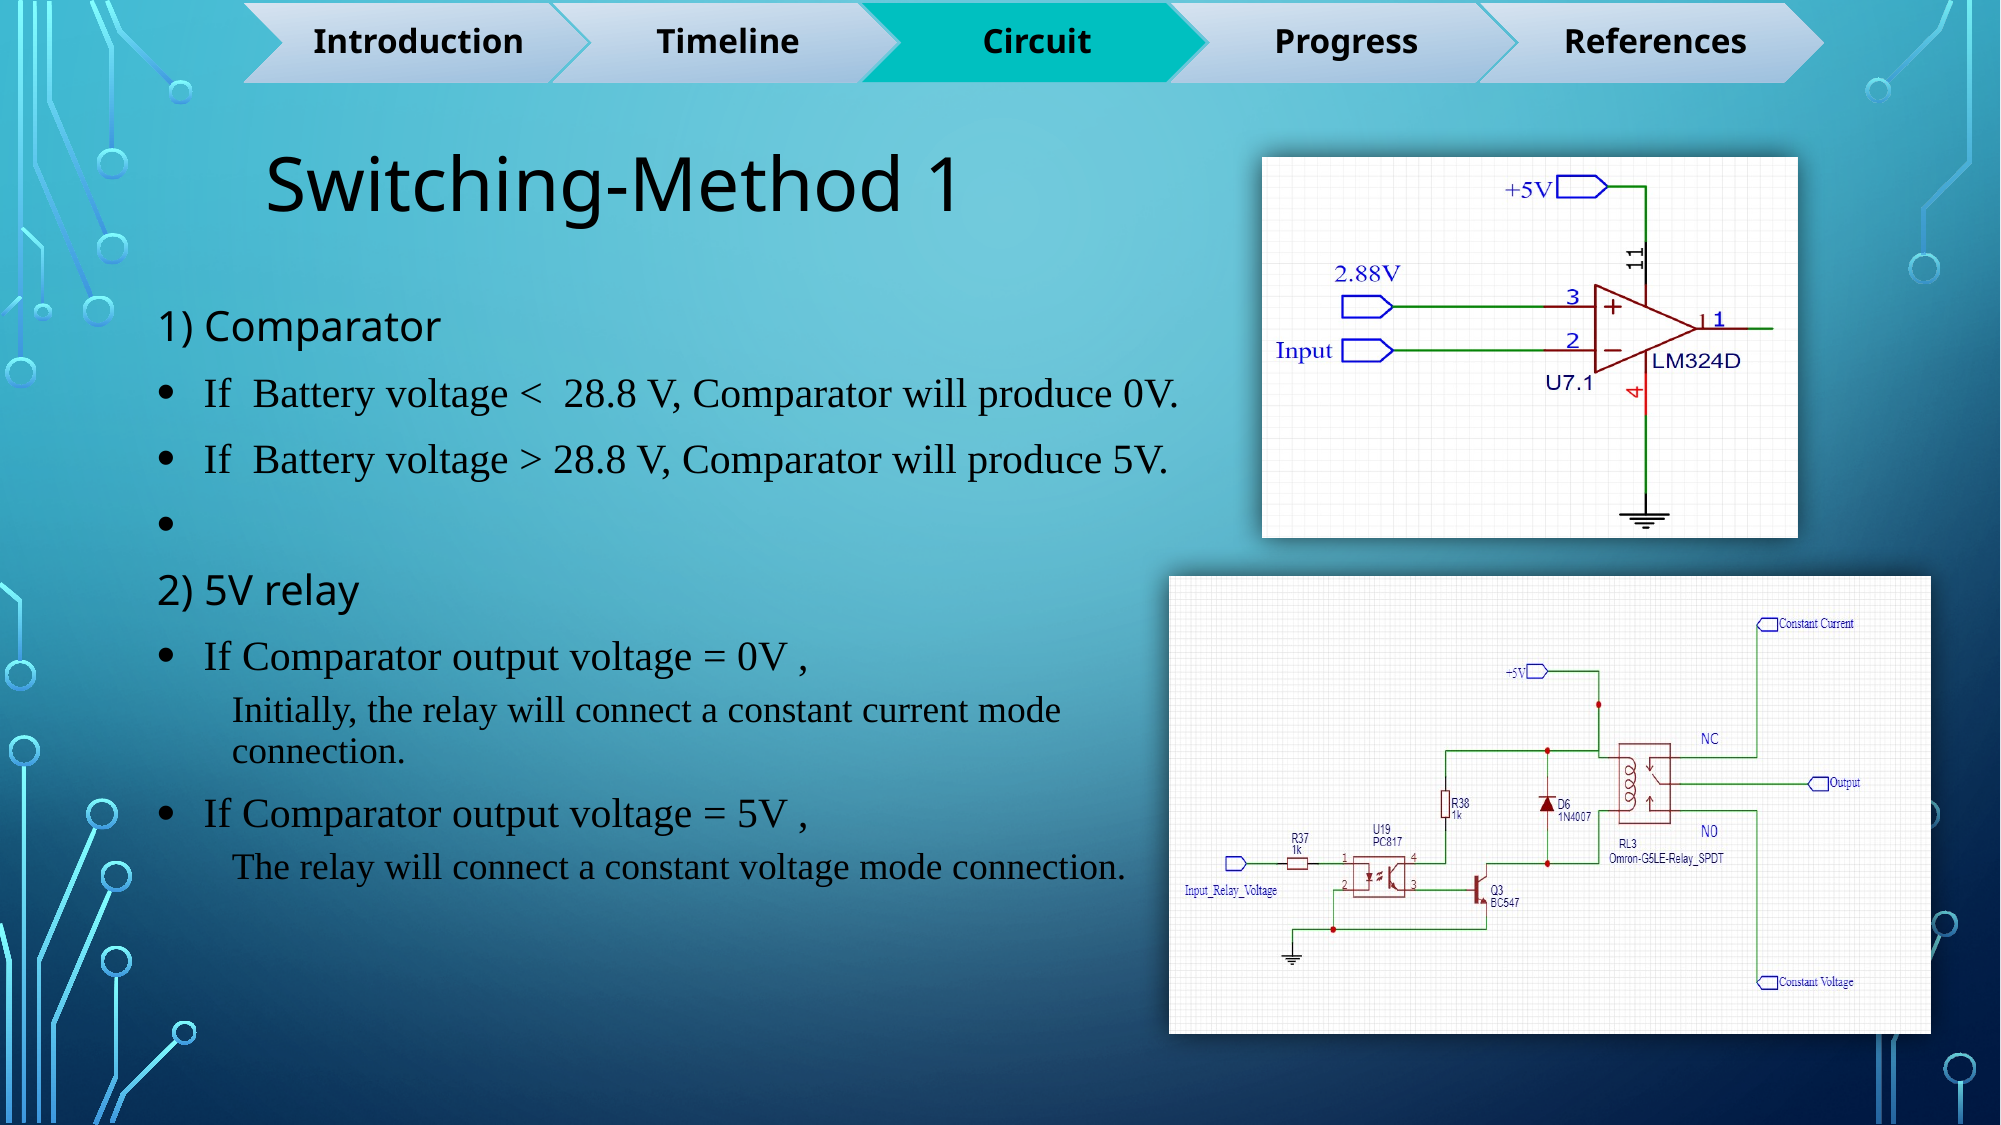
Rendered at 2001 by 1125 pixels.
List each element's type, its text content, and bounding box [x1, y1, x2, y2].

picture [1169, 576, 1932, 1034]
title Switching-Method 1 [250, 103, 1083, 271]
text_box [243, 2, 1825, 83]
picture [1262, 157, 1798, 539]
list 1) Comparator If Battery voltage < 28.8 V, Comparator will produce 0V. If Battery voltage > 28.8 V, Comparator will produce 5V. 2) 5V relay If Comparator output voltage = 0V , Initially, the relay will connect a constant current mode connection. If Comparator output voltage = 5V , The relay will connect a constant voltage mode connection. [141, 298, 1242, 983]
